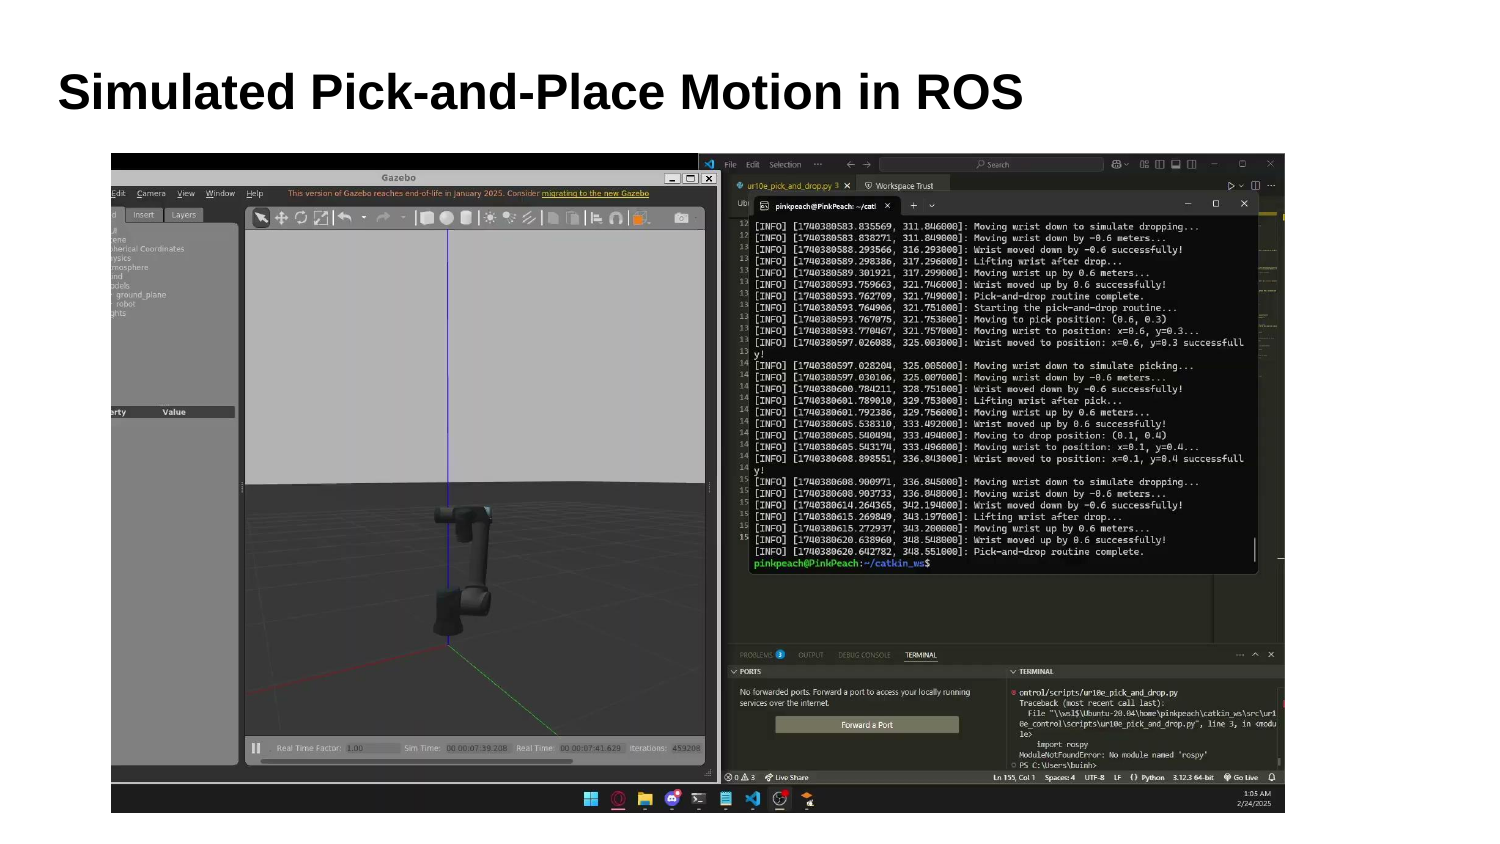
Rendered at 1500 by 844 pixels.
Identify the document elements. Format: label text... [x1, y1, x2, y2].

title Simulated Pick-and-Place Motion in ROS [42, 33, 1146, 135]
picture [111, 152, 1285, 813]
